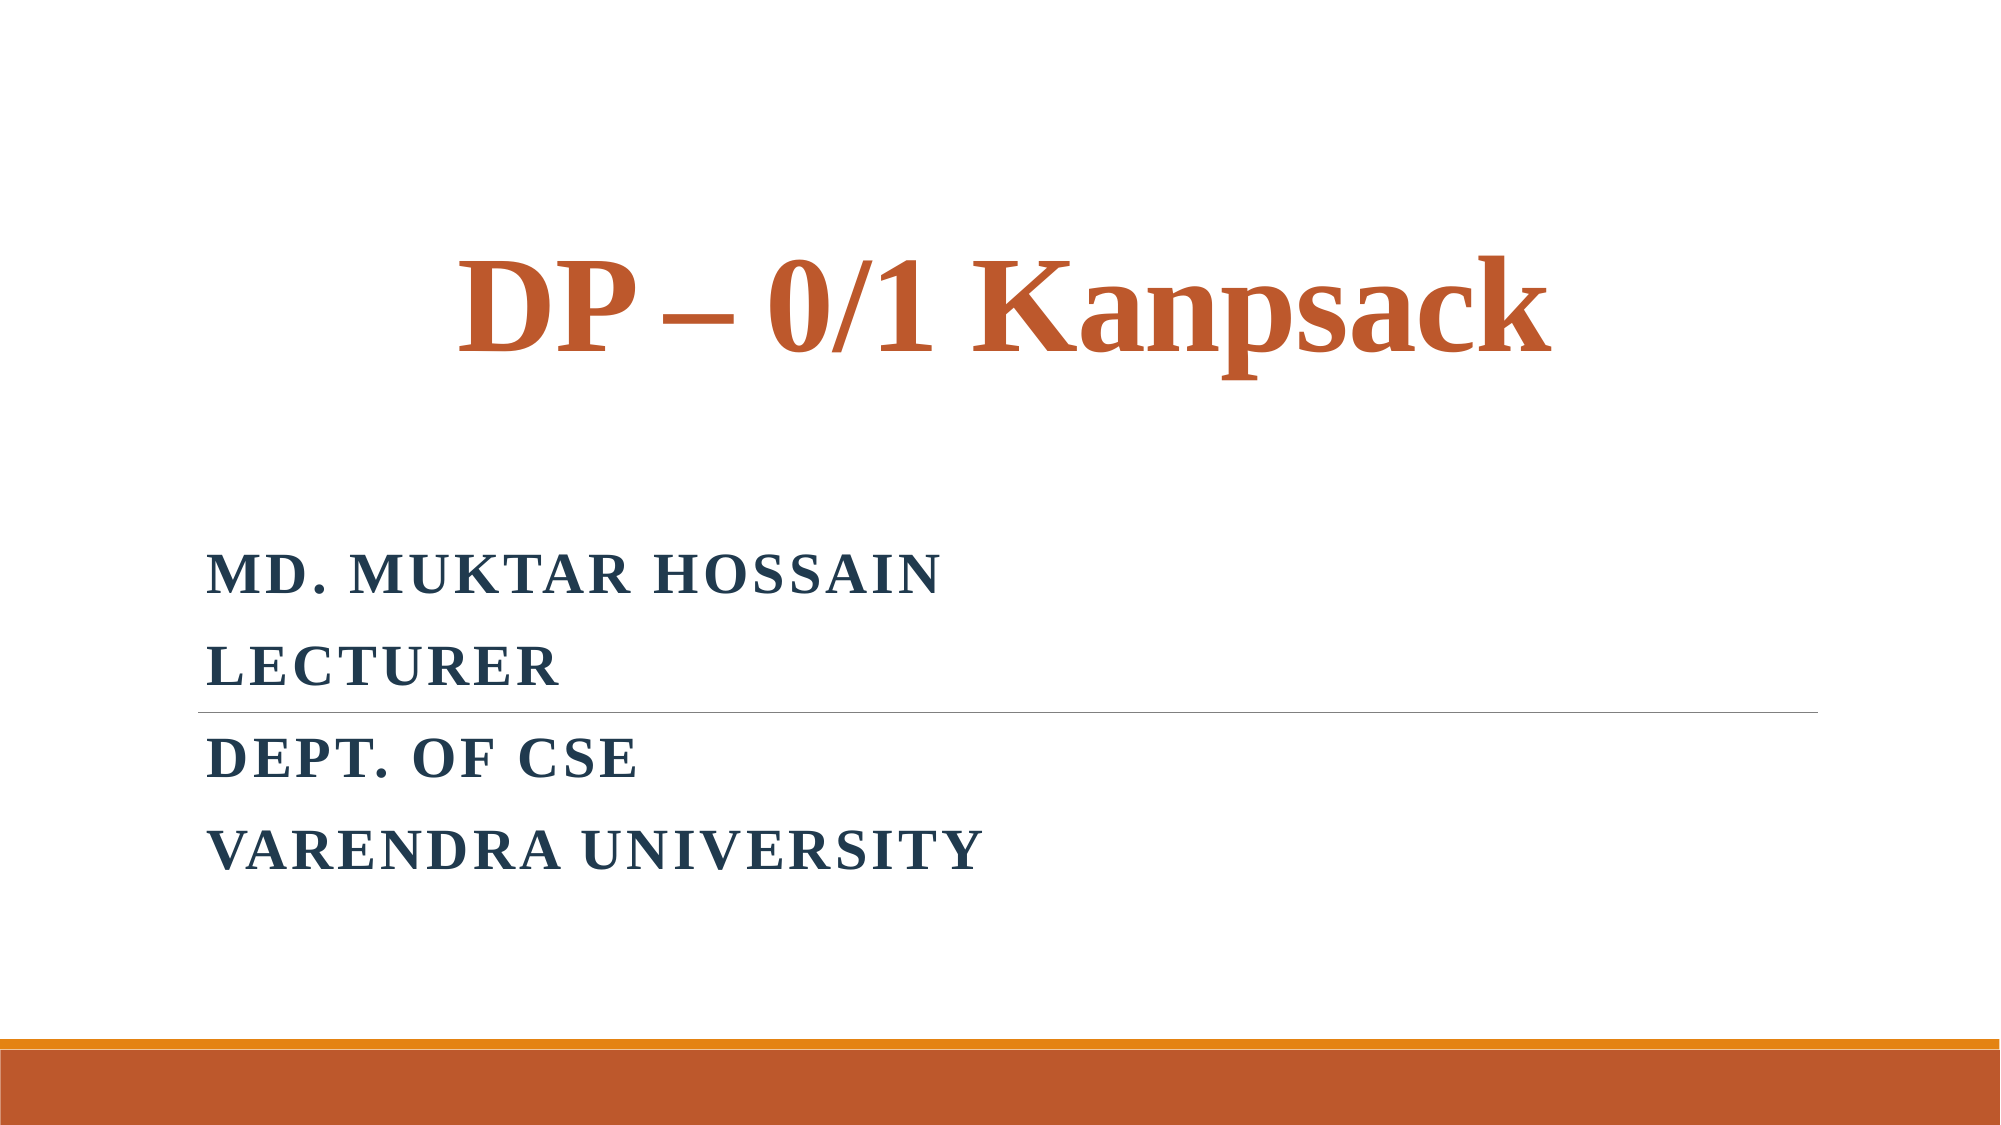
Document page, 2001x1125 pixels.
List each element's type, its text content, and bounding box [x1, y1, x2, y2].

title DP – 0/1 Kanpsack [180, 124, 1830, 495]
subtitle Md. Muktar Hossain Lecturer Dept. of CSE Varendra university [191, 535, 1819, 1001]
